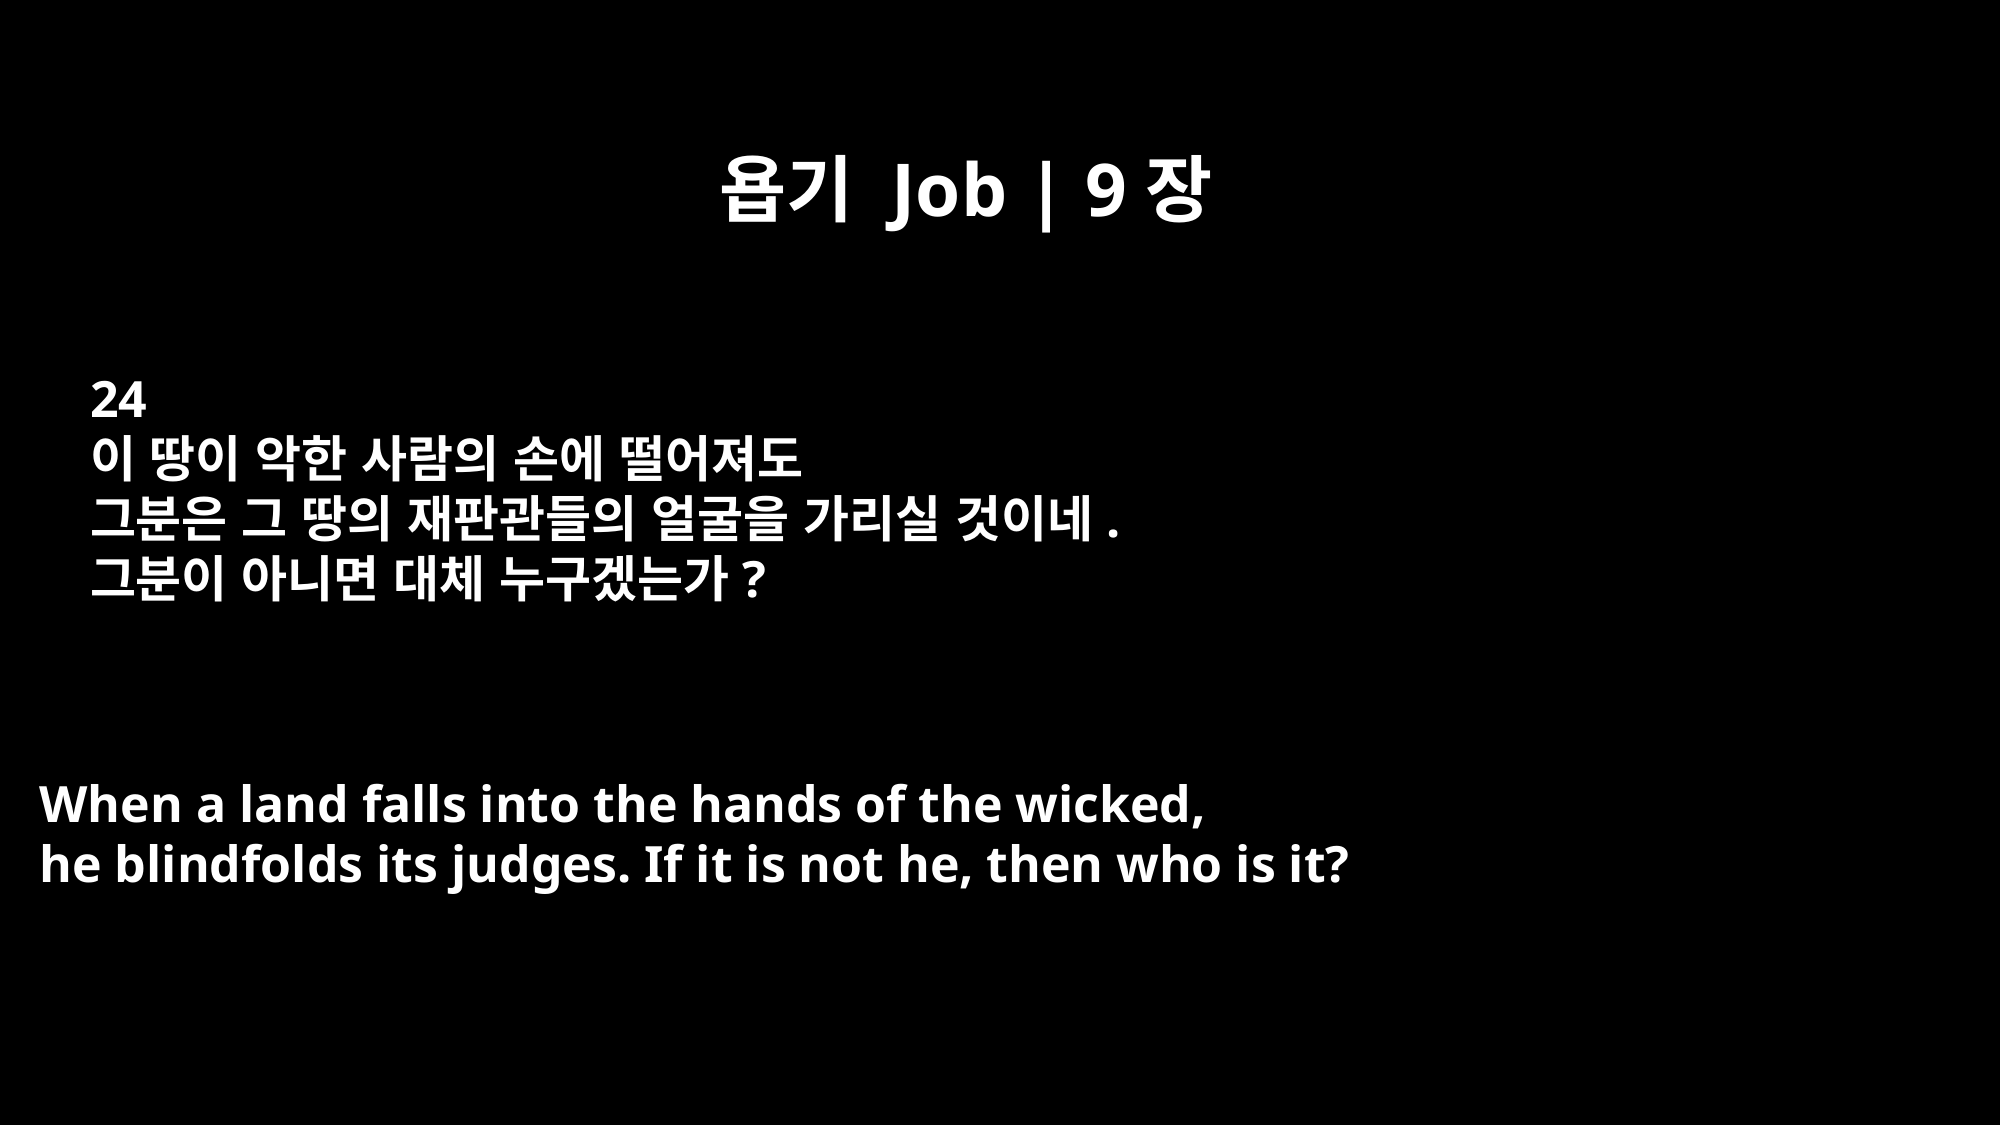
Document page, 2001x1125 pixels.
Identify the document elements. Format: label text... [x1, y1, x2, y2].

text_box 24 이 땅이 악한 사람의 손에 떨어져도 그분은 그 땅의 재판관들의 얼굴을 가리실 것이네. 그분이 아니면 대체 누구겠는가? [75, 359, 1149, 615]
text_box 욥기 Job | 9장 [704, 136, 1228, 239]
text_box When a land falls into the hands of the wicked, he blindfolds its judges. If it is not he, then who is it? [25, 764, 1366, 900]
